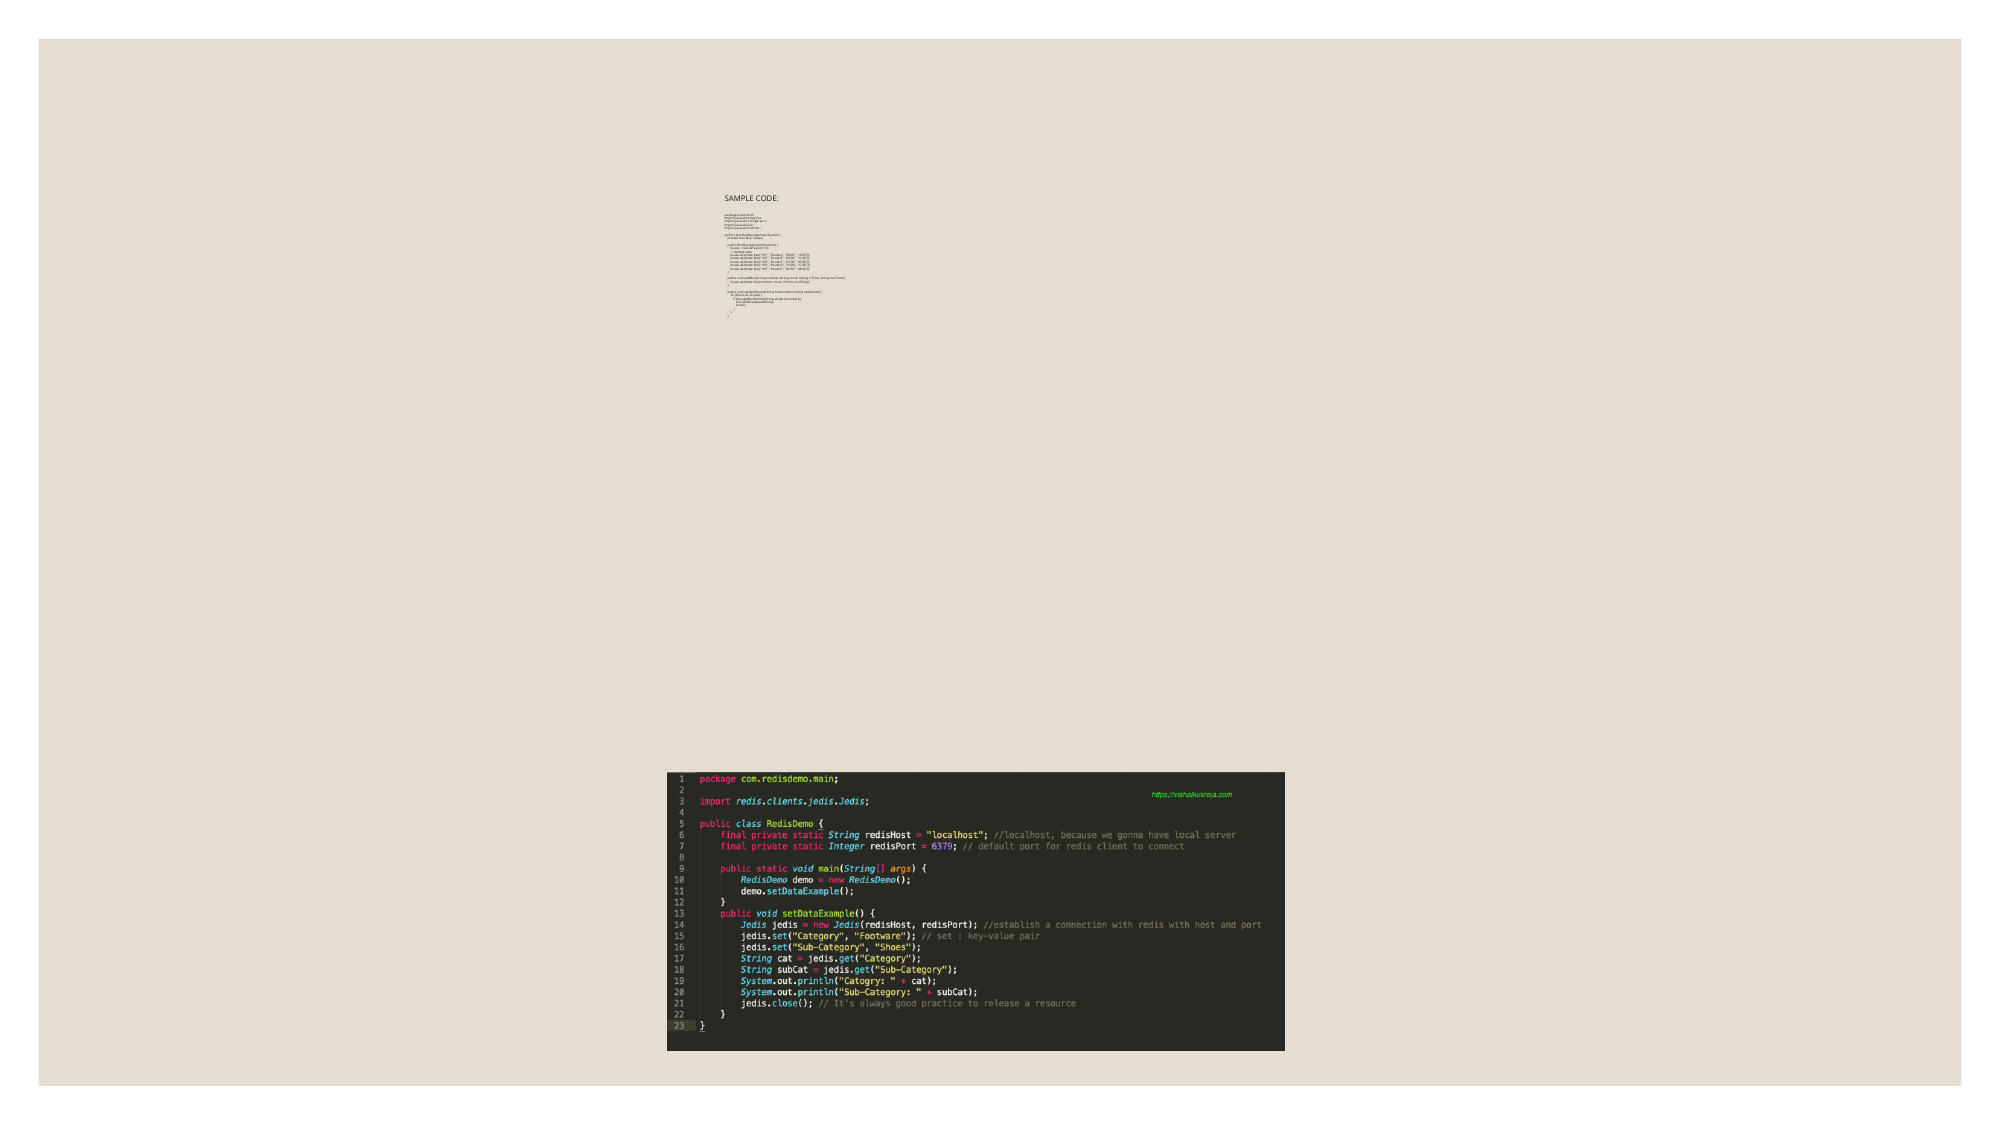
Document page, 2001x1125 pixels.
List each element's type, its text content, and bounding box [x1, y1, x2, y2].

picture [667, 772, 1285, 1051]
title SAMPLE CODE: package practice18; import java.util.ArrayList; import java.util.Comparator; import java.util.List; import java.util.Scanner; public class BusManagementSystem { private List<Bus> buses; public BusManagementSystem() { buses = new ArrayList<>(); // Sample data buses.add(new Bus("101", "Route A", "08:00", "10:00")); buses.add(new Bus("102", "Route B", "09:00", "11:00")); buses.add(new Bus("103", "Route C", "07:30", "09:30")); buses.add(new Bus("104", "Route D", "10:00", "12:00")); buses.add(new Bus("105", "Route E", "06:30", "08:30")); } public void addBus(String number, String route, String inTime, String outTime) { buses.add(new Bus(number, route, inTime, outTime)); } public void updateRoute(String busNumber, String newRoute) { for (Bus bus : buses) { if (bus.getBusNumber().equals(busNumber)) { bus.setRoute(newRoute); break; } } } [709, 105, 1825, 331]
